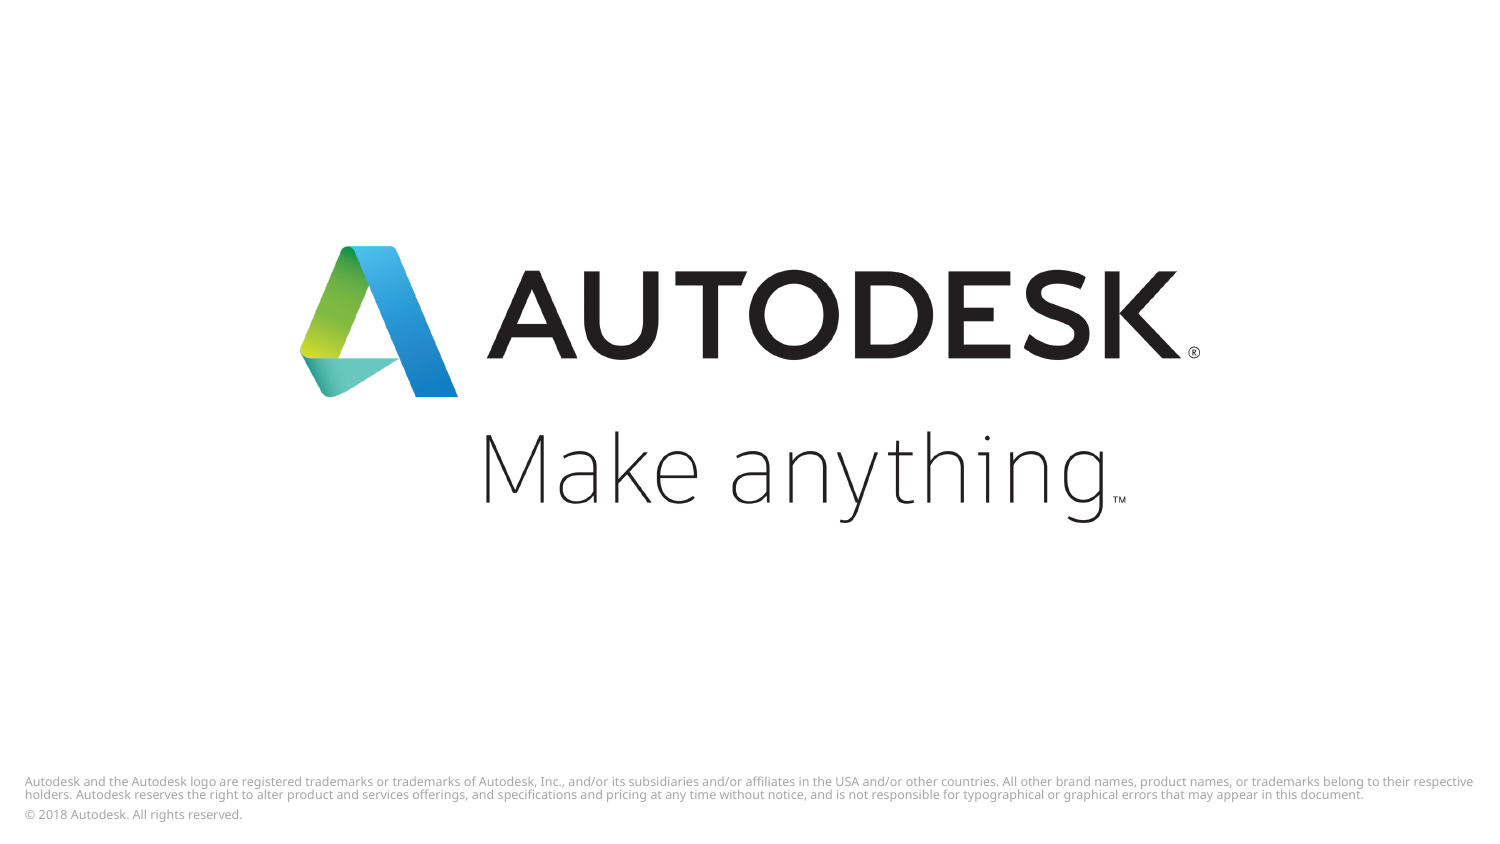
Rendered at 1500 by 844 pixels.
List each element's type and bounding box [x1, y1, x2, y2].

picture [300, 246, 1200, 523]
